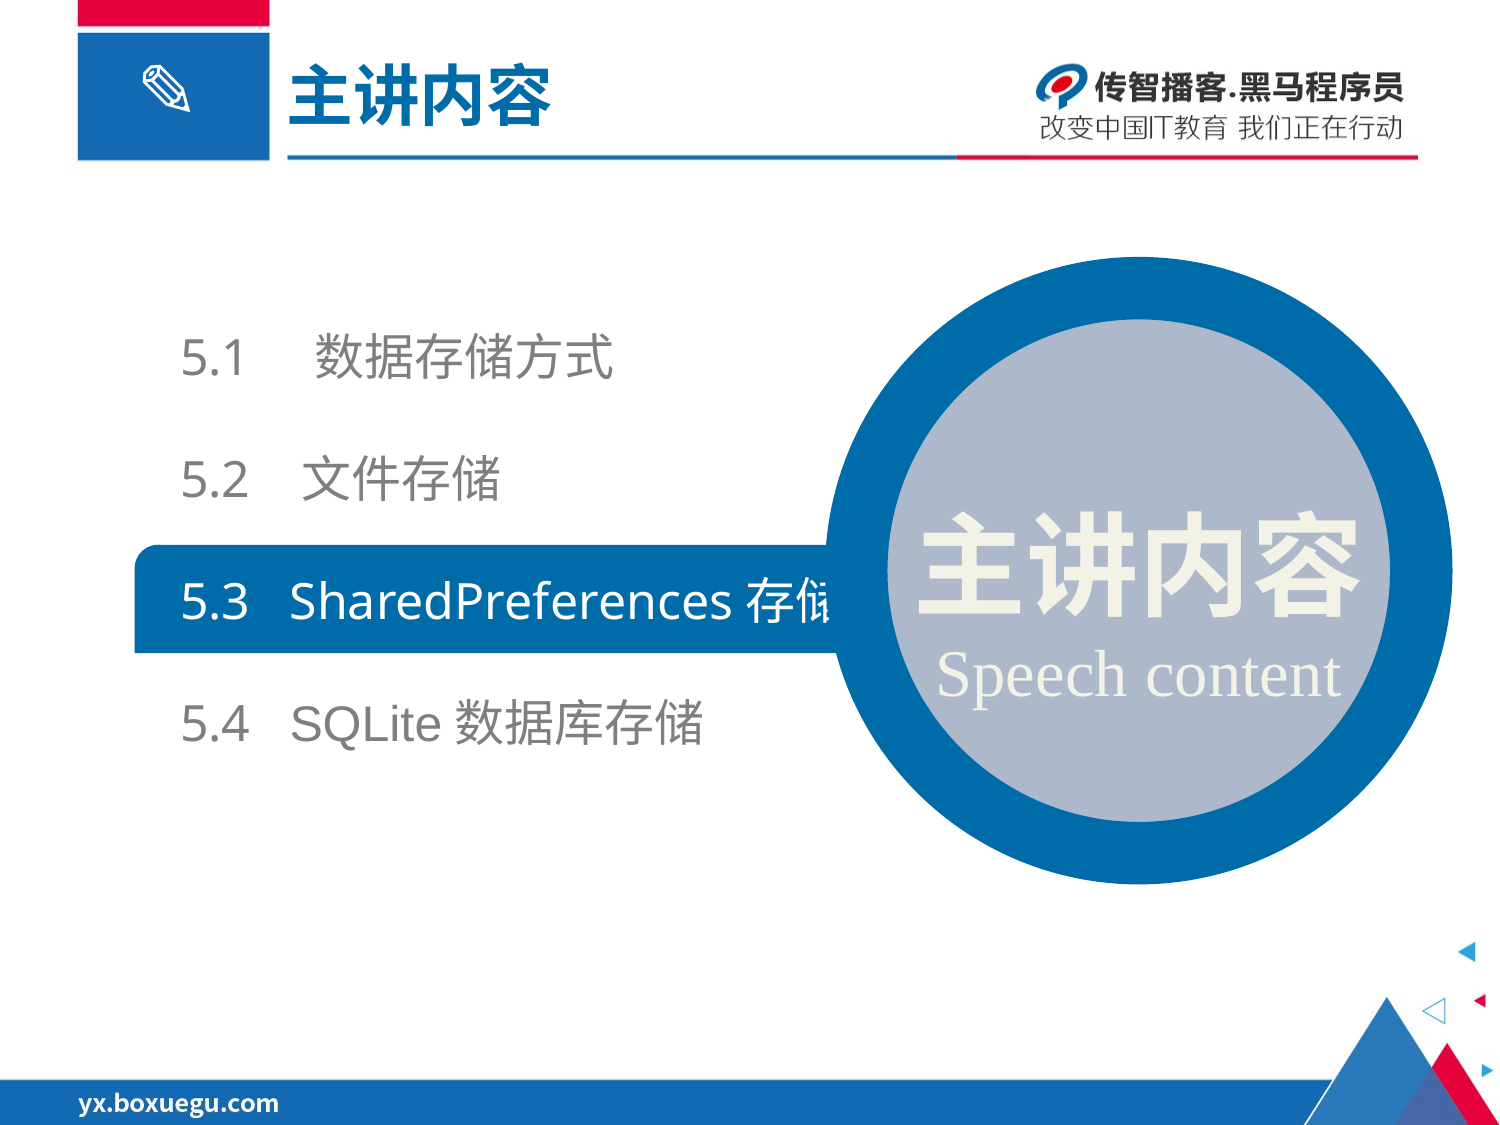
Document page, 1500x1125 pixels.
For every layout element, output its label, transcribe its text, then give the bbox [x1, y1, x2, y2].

picture [0, 0, 1500, 1125]
text_box 5.1 数据存储方式 [180, 324, 809, 386]
text_box 主讲内容 Speech content [846, 420, 1432, 718]
text_box 5.3 SharedPreferences存储 [180, 569, 846, 630]
text_box 5.2 文件存储 [180, 446, 809, 508]
text_box 主讲内容 [271, 30, 1117, 157]
text_box [896, 718, 1382, 855]
text_box 5.4 SQLite数据库存储 [180, 691, 809, 752]
text_box [134, 544, 846, 654]
text_box [898, 287, 1379, 420]
